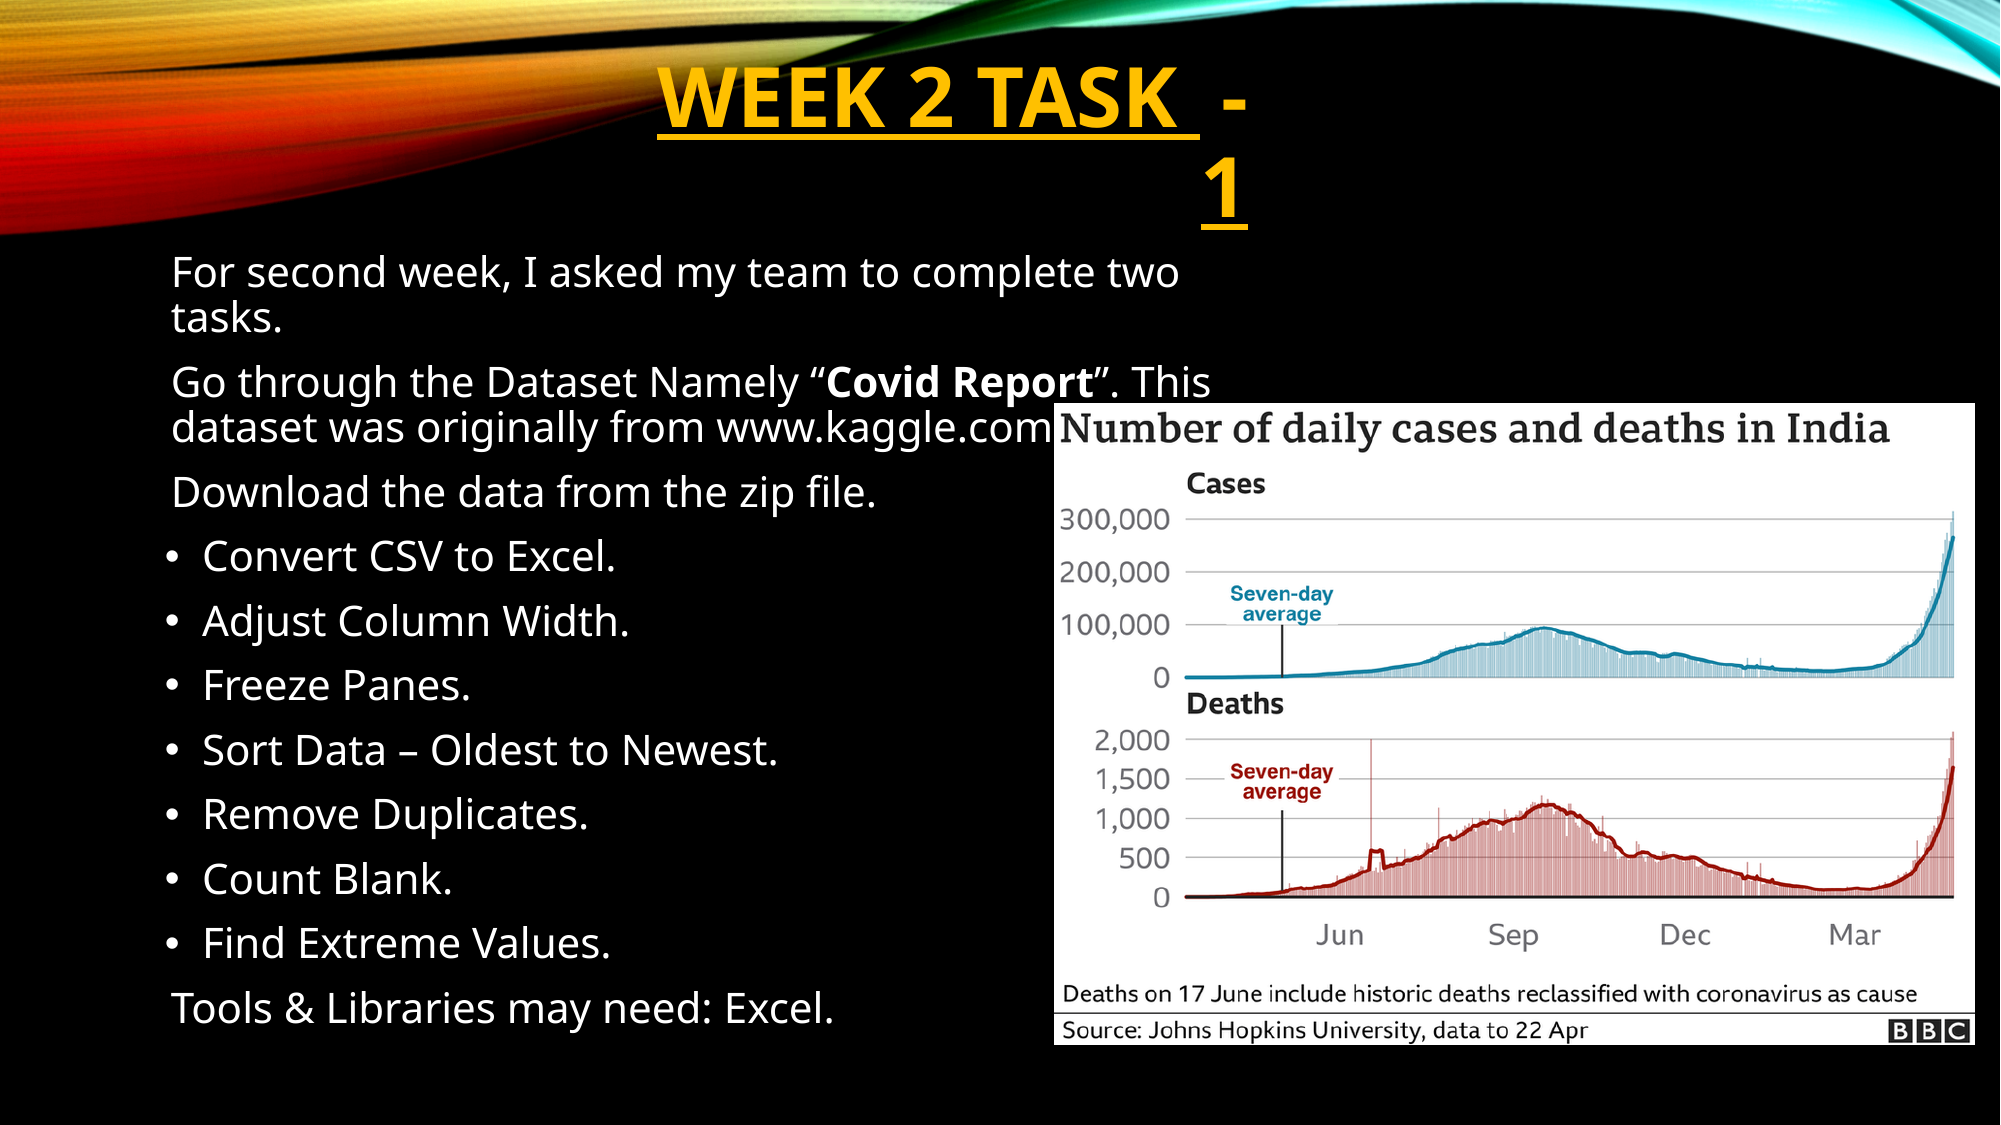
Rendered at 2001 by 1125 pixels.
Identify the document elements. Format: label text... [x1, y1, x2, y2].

list For second week, I asked my team to complete two tasks. Go through the Dataset Namely “Covid Report”. This dataset was originally from www.kaggle.com. Download the data from the zip file. Convert CSV to Excel. Adjust Column Width. Freeze Panes. Sort Data – Oldest to Newest. Remove Duplicates. Count Blank. Find Extreme Values. Tools & Libraries may need: Excel. [149, 243, 1288, 1045]
title WEEK 2 TASK -1 [597, 66, 1264, 226]
picture [0, 0, 2000, 237]
picture [1054, 403, 1976, 1045]
